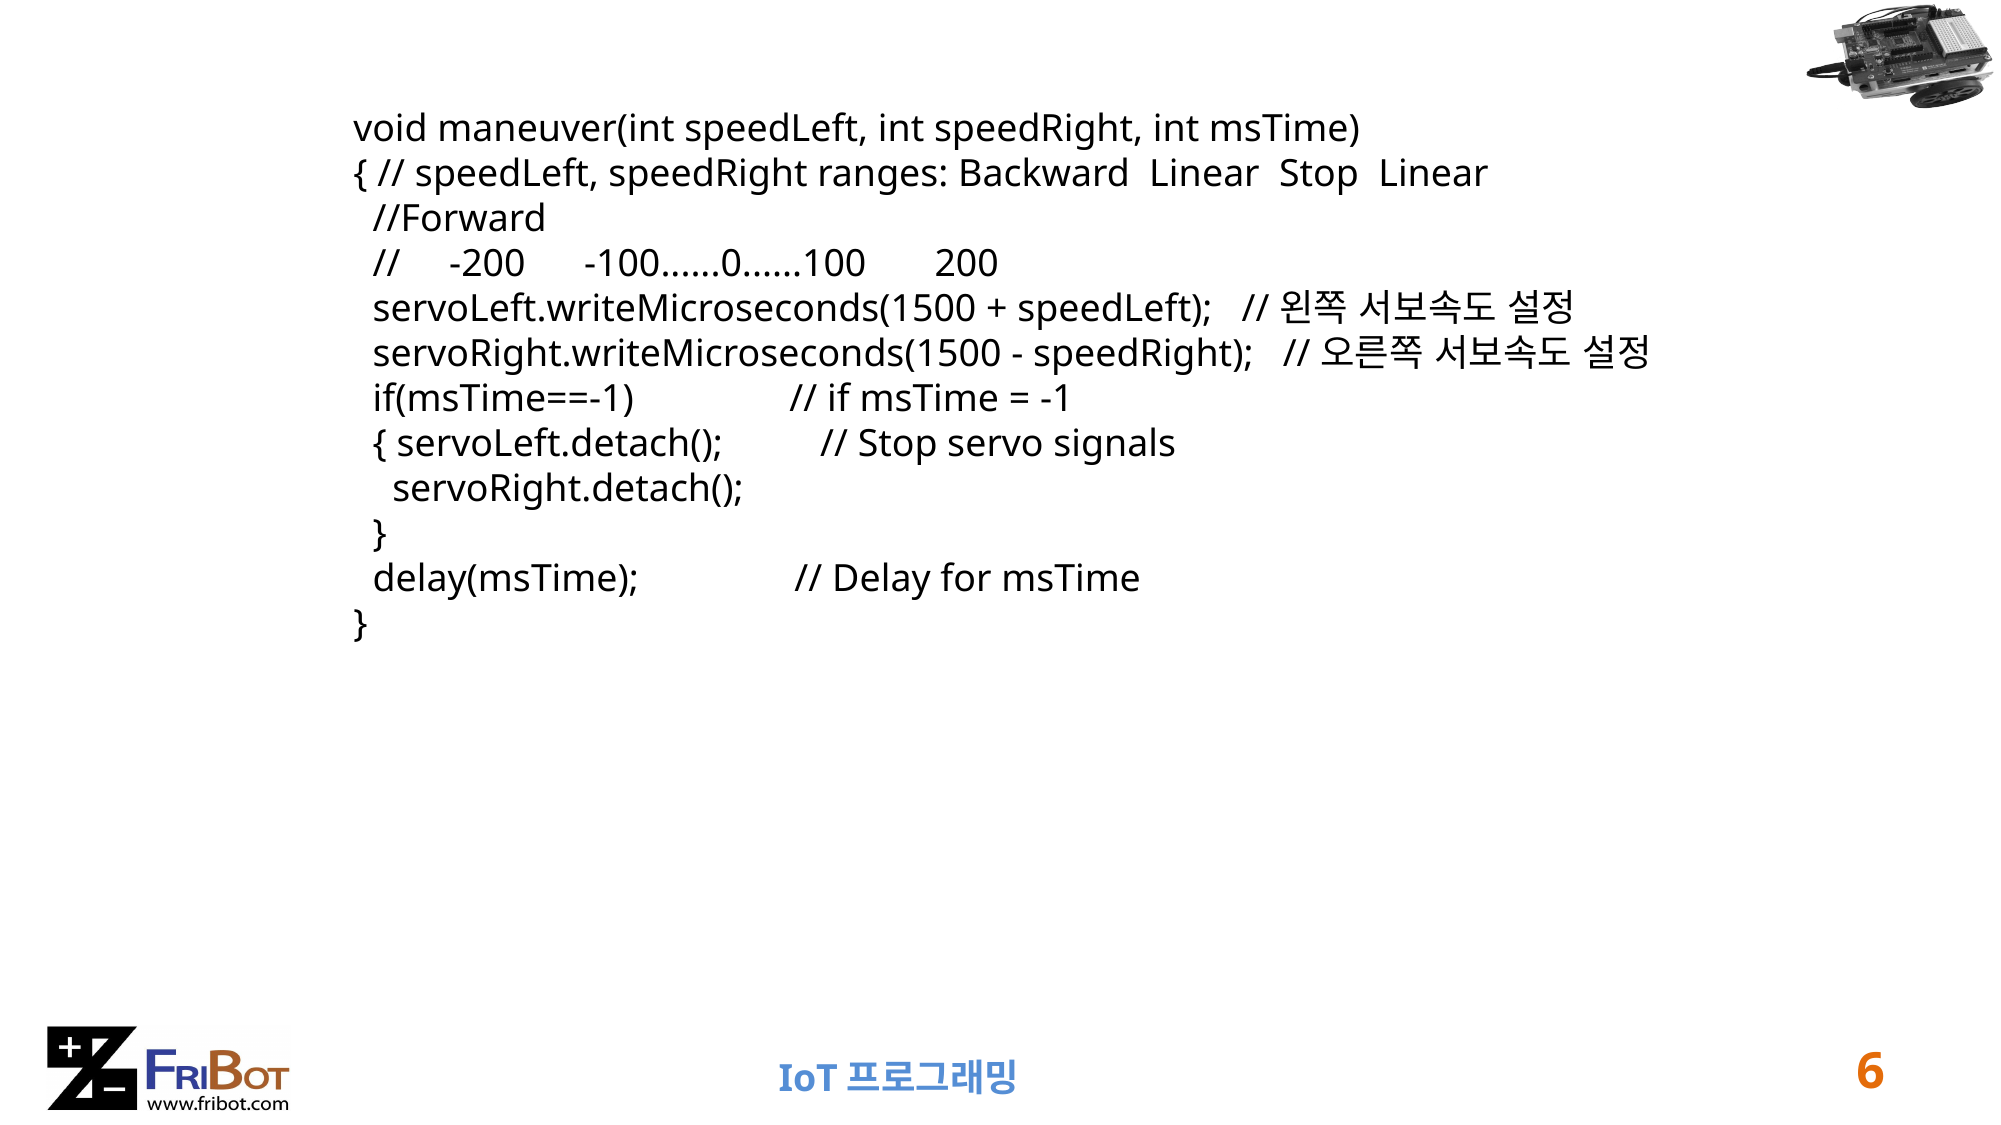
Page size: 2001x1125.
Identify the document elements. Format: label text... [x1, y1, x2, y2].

picture [46, 1025, 291, 1111]
slide_number 6 [1433, 1042, 1900, 1103]
text_box void maneuver(int speedLeft, int speedRight, int msTime) { // speedLeft, speedRight ranges: Backward Linear Stop Linear //Forward // -200 -100......0......100 200 servoLeft.writeMicroseconds(1500 + speedLeft); //왼쪽 서보속도 설정 servoRight.writeMicroseconds(1500 - speedRight); //오른쪽 서보속도 설정 if(msTime==-1) // if msTime = -1 { servoLeft.detach(); // Stop servo signals servoRight.detach(); } delay(msTime); // Delay for msTime } [338, 96, 1686, 652]
